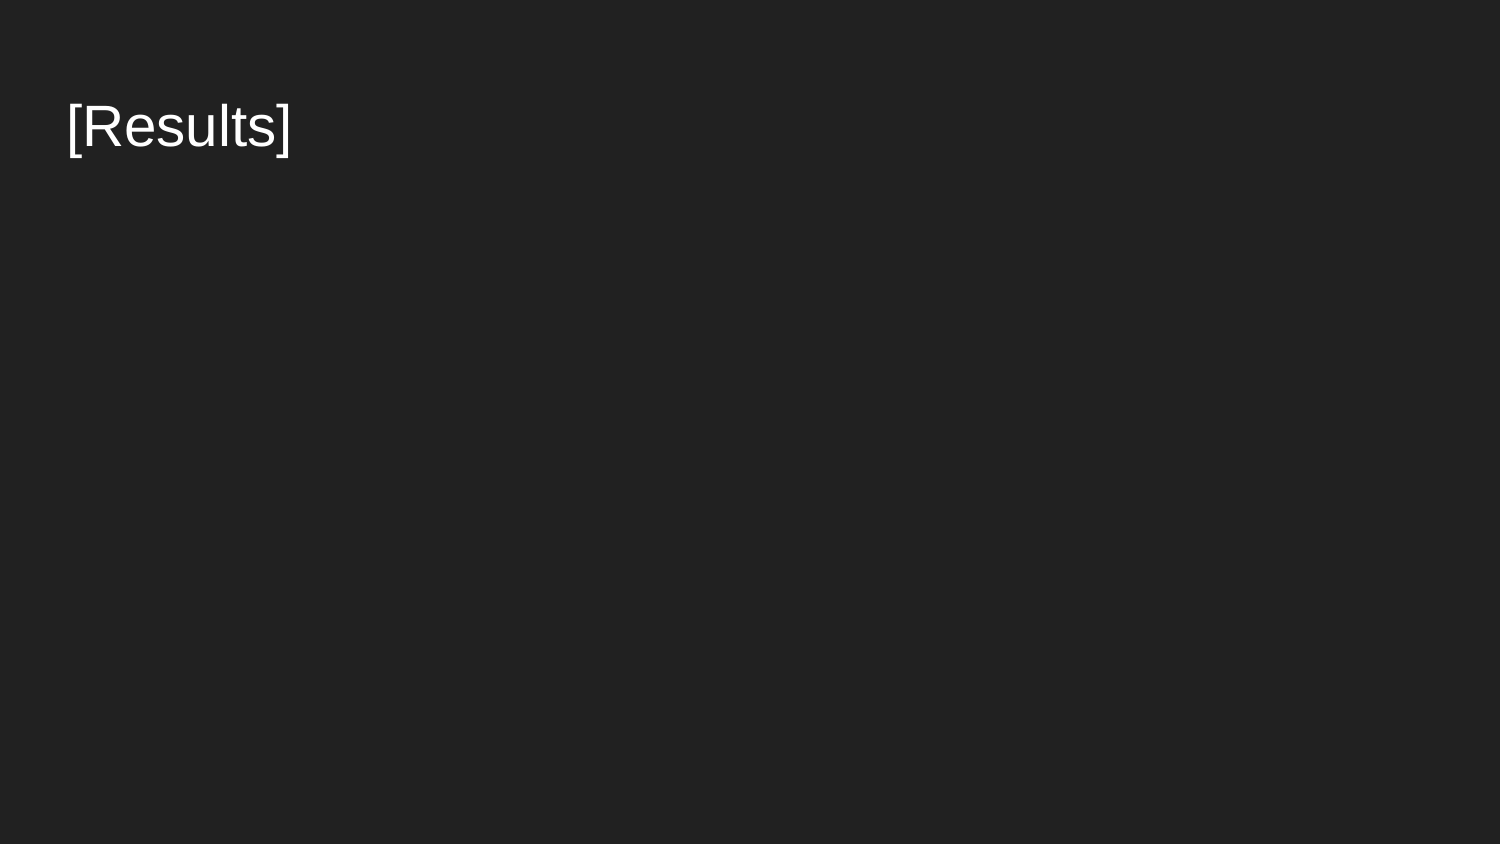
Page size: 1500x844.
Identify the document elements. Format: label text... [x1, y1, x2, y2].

title [Results] [51, 72, 1449, 167]
